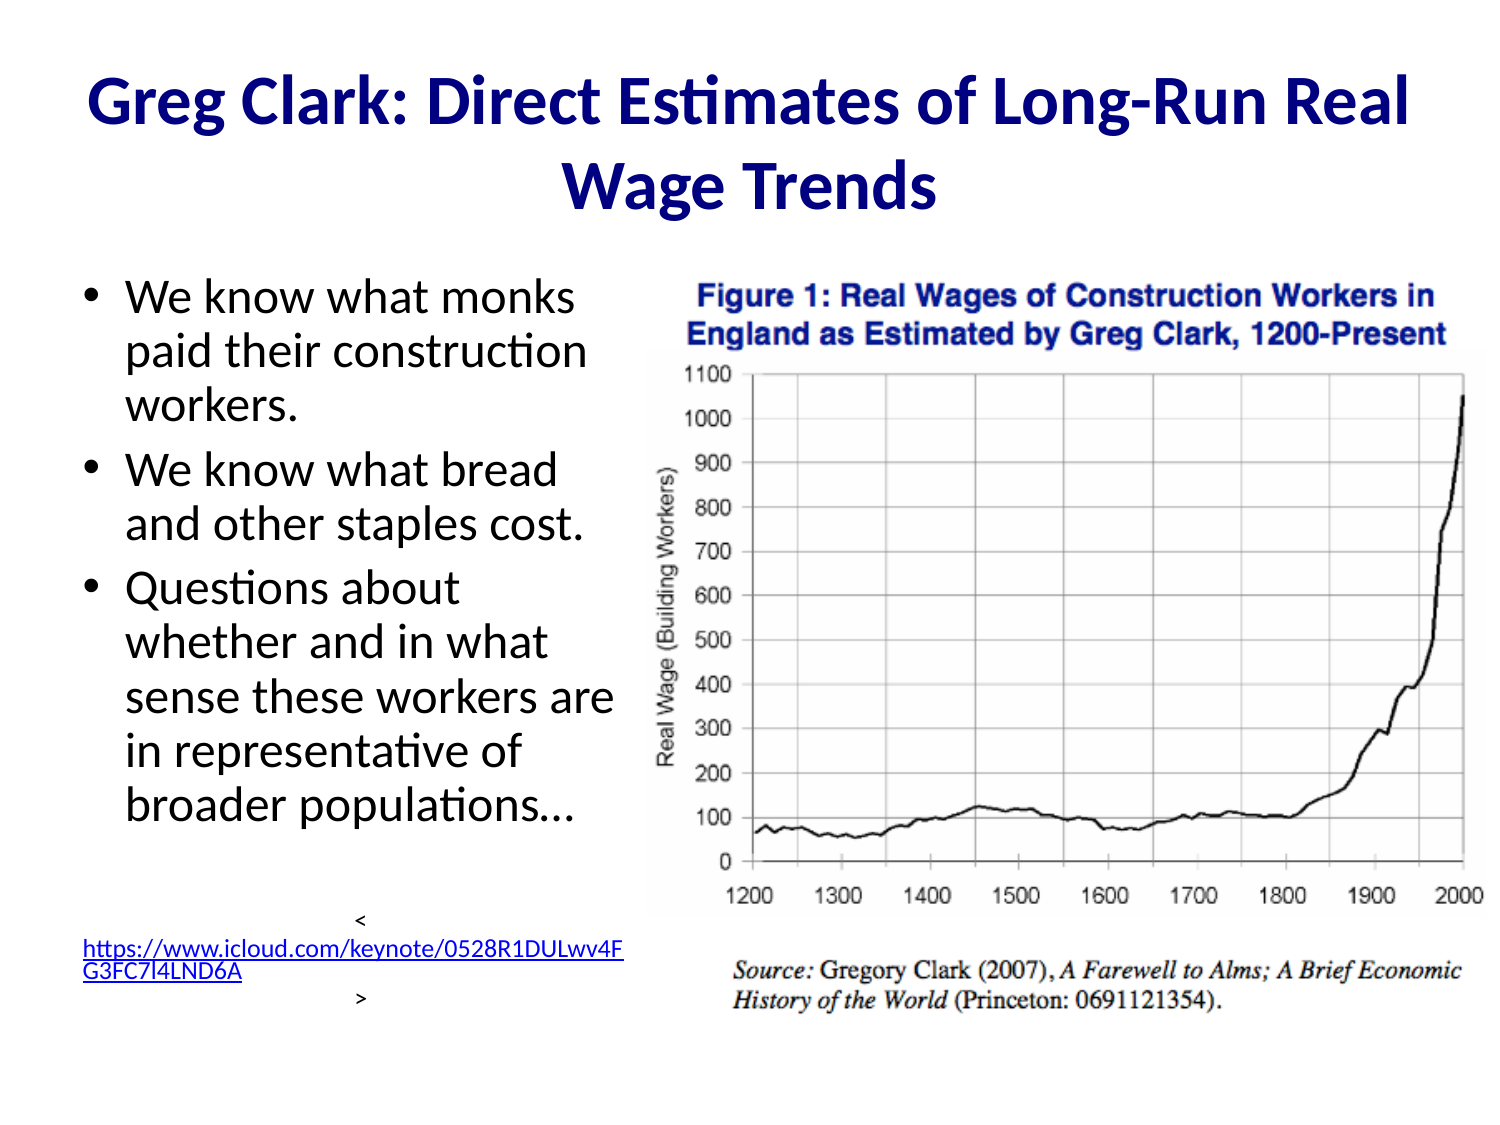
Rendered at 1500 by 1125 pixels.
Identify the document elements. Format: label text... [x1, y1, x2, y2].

picture [646, 262, 1500, 1027]
list We know what monks paid their construction workers. We know what bread and other staples cost. Questions about whether and in what sense these workers are in representative of broader populations… <https://www.icloud.com/keynote/0528R1DULwv4FG3FC7l4LND6A> [74, 261, 648, 1006]
title Greg Clark: Direct Estimates of Long-Run Real Wage Trends [74, 44, 1426, 234]
